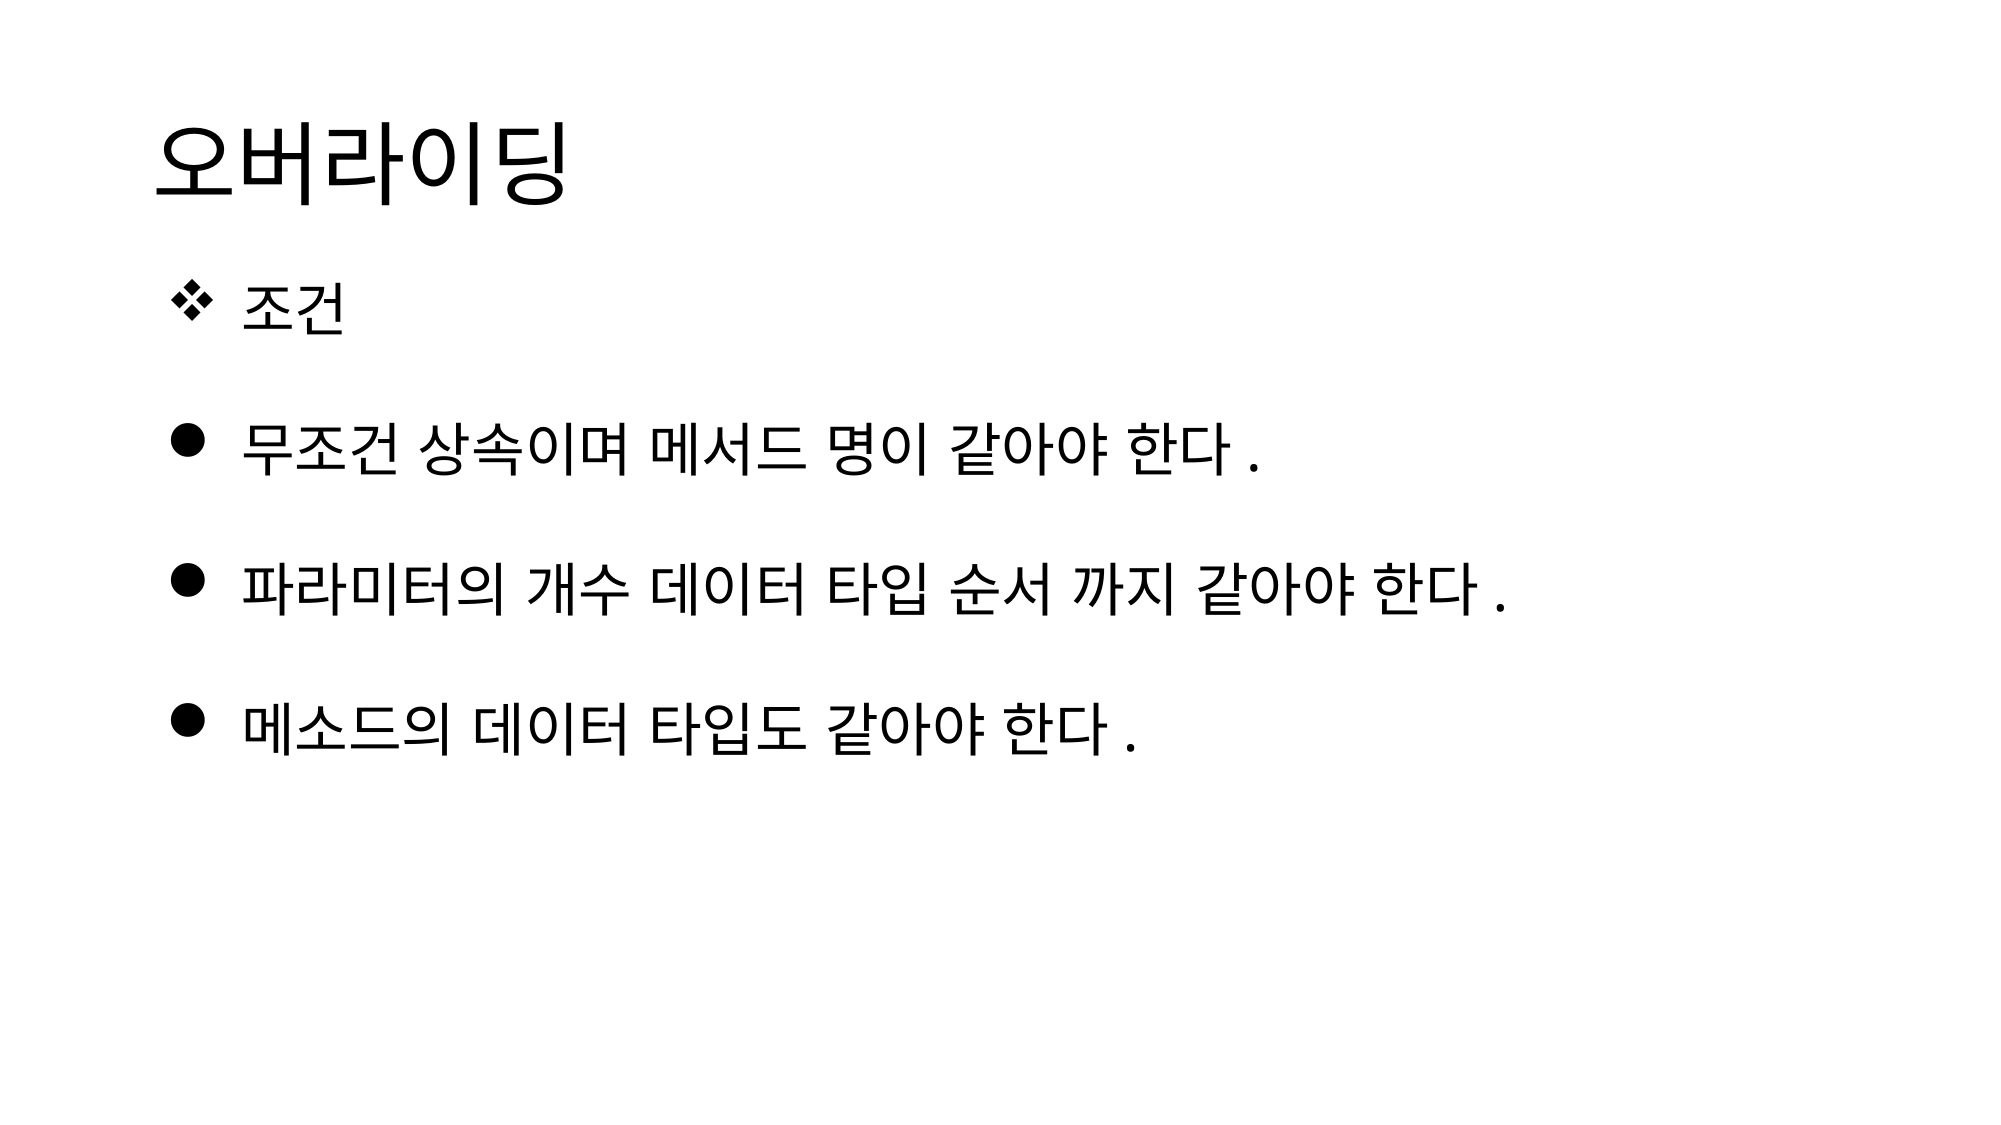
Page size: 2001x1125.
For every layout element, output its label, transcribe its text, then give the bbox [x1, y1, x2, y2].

text_box 조건 무조건 상속이며 메서드 명이 같아야 한다. 파라미터의 개수 데이터 타입 순서 까지 같아야 한다. 메소드의 데이터 타입도 같아야 한다. [151, 265, 1539, 956]
title 오버라이딩 [137, 59, 1863, 278]
